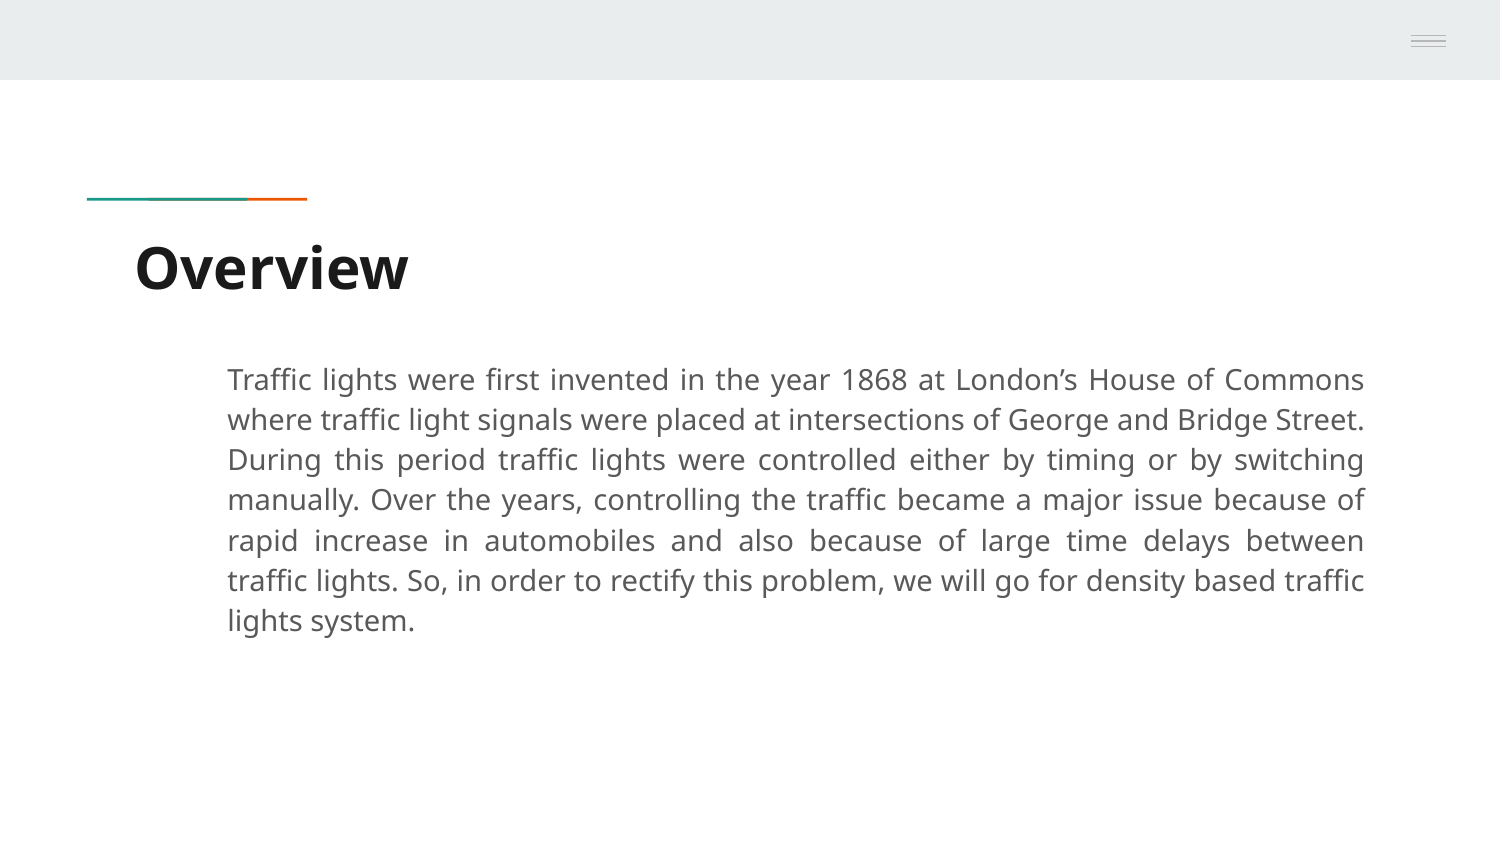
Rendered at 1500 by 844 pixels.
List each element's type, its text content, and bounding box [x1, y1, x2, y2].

list Traffic lights were first invented in the year 1868 at London’s House of Commons where traffic light signals were placed at intersections of George and Bridge Street. During this period traffic lights were controlled either by timing or by switching manually. Over the years, controlling the traffic became a major issue because of rapid increase in automobiles and also because of large time delays between traffic lights. So, in order to rectify this problem, we will go for density based traffic lights system. [212, 341, 1381, 559]
title Overview [119, 216, 1381, 305]
